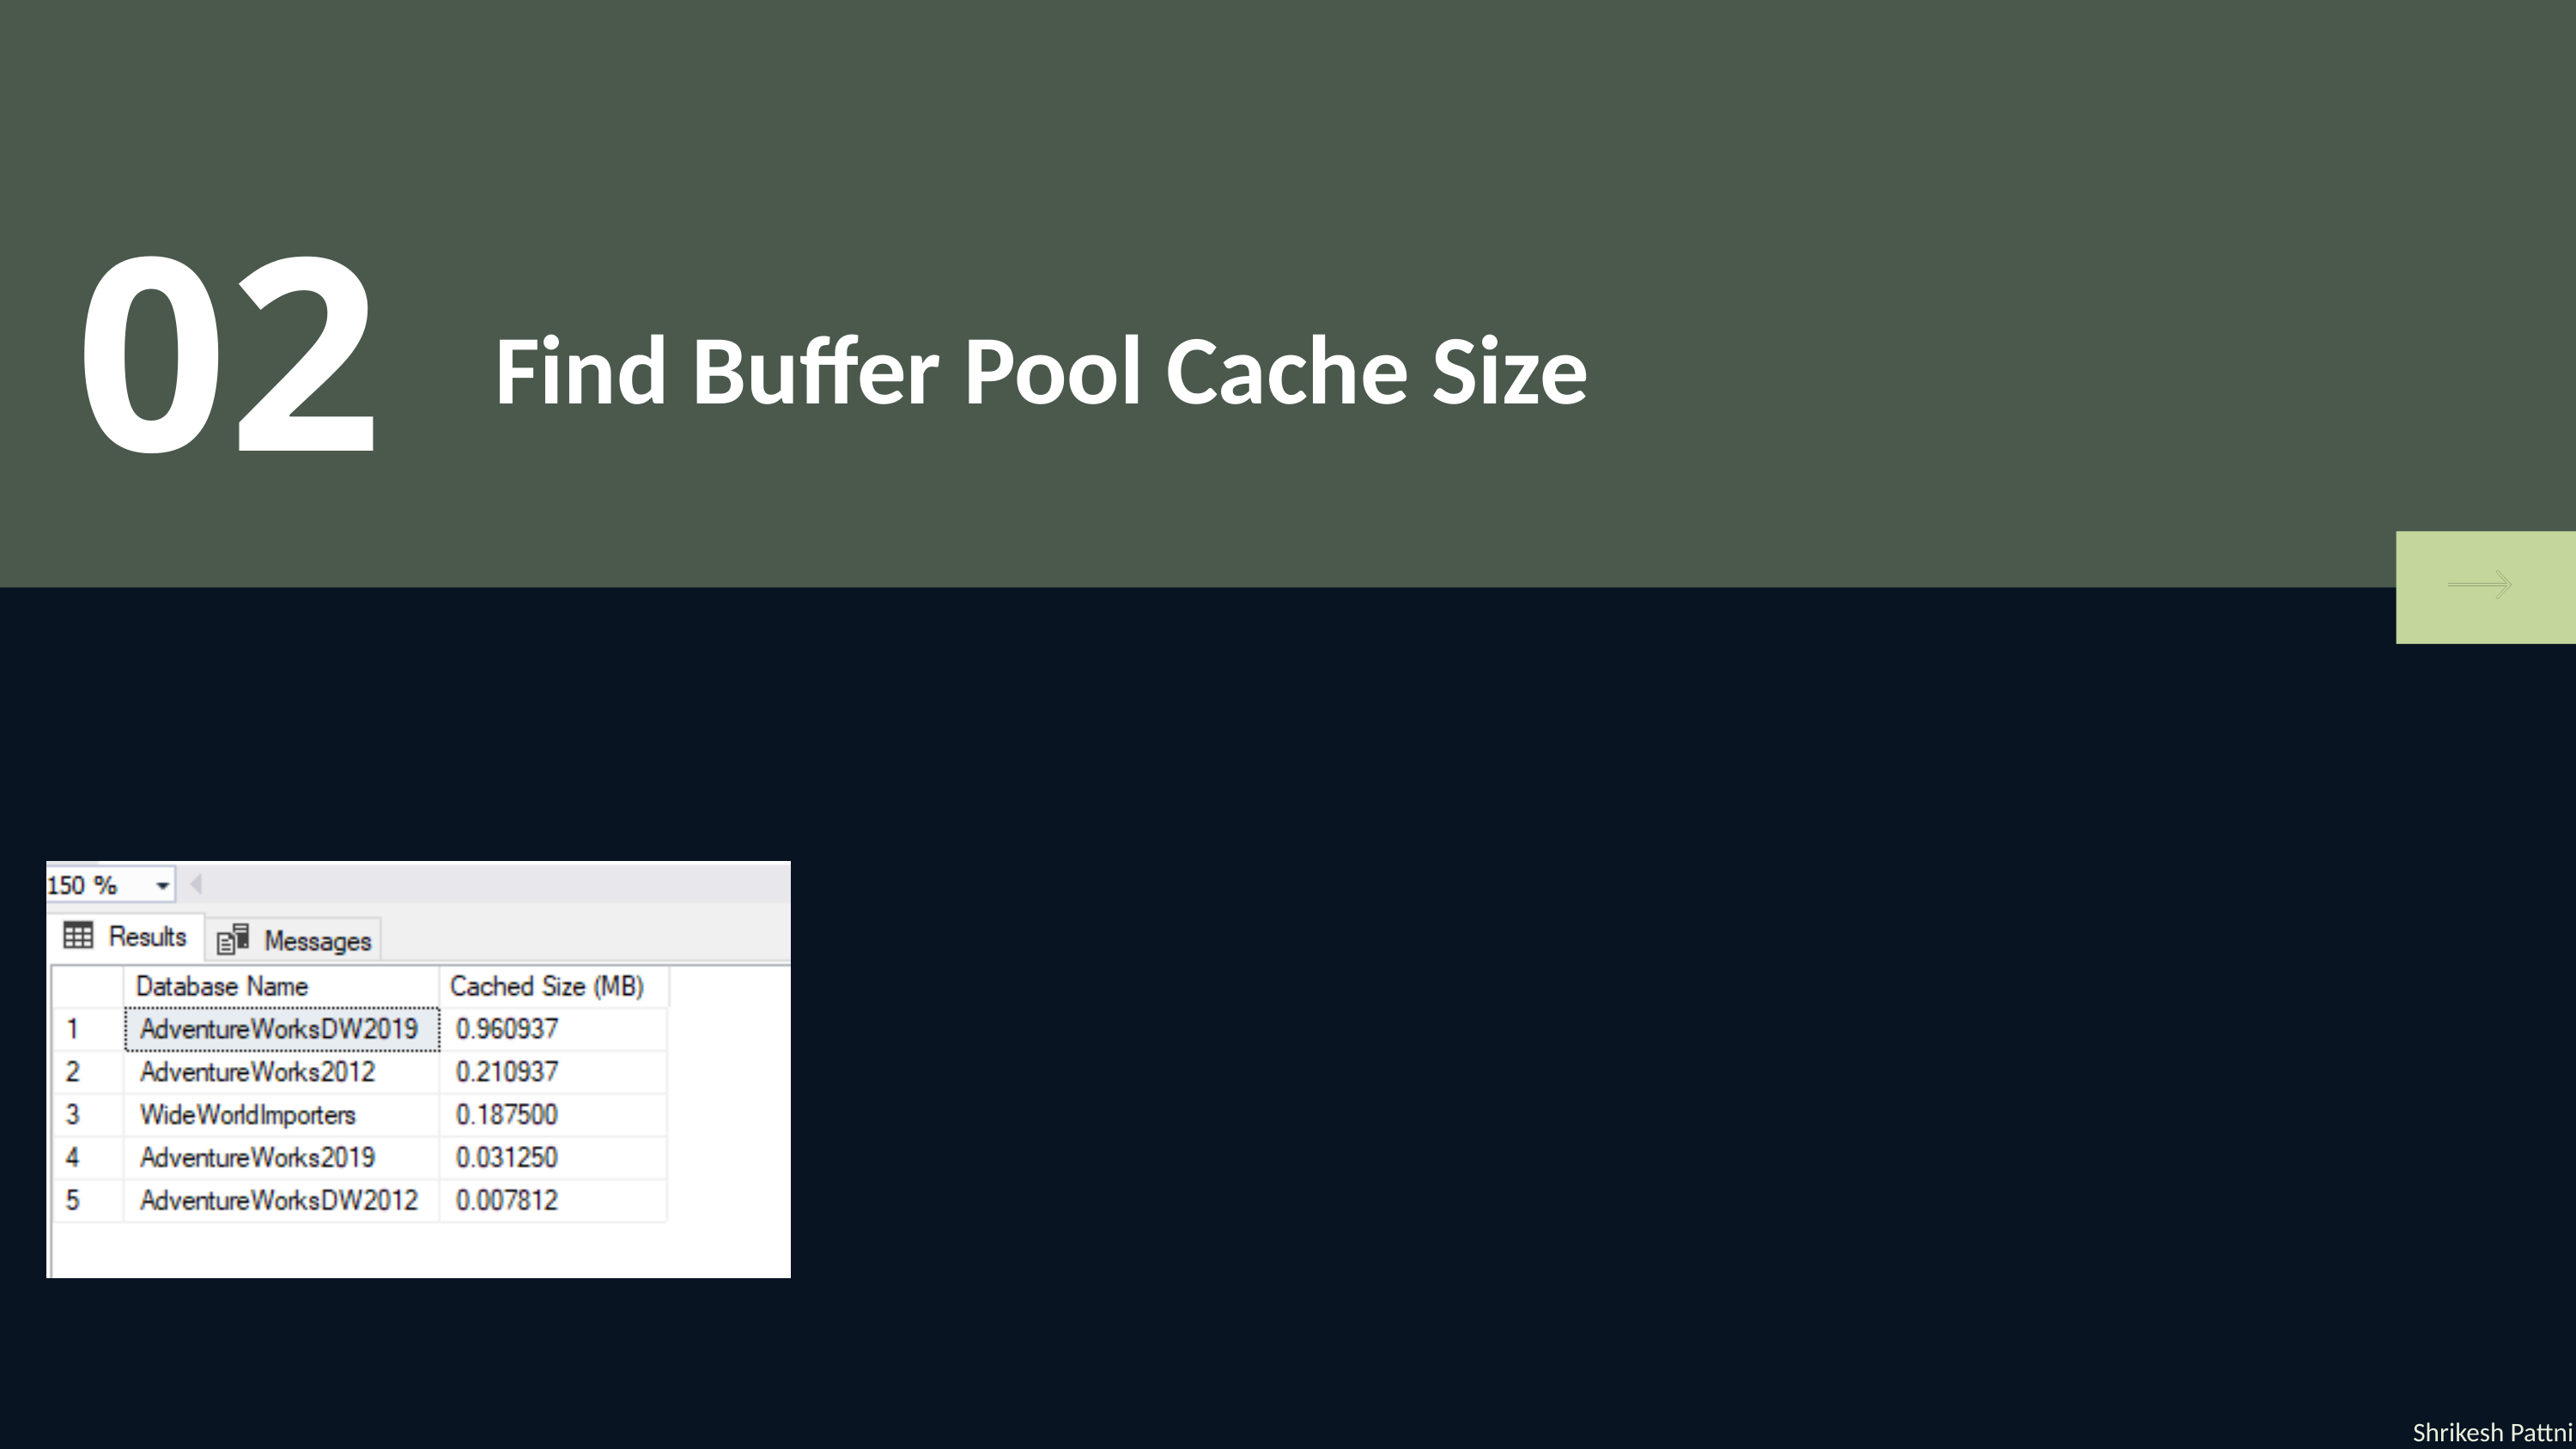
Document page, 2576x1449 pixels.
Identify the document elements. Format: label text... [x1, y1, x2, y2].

picture [46, 860, 792, 1279]
text_box Find Buffer Pool Cache Size [482, 299, 2490, 430]
text_box 02 [75, 322, 2008, 505]
text_box Shrikesh Pattni [2323, 1408, 2576, 1449]
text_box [2396, 530, 2576, 645]
text_box [0, 0, 2576, 589]
